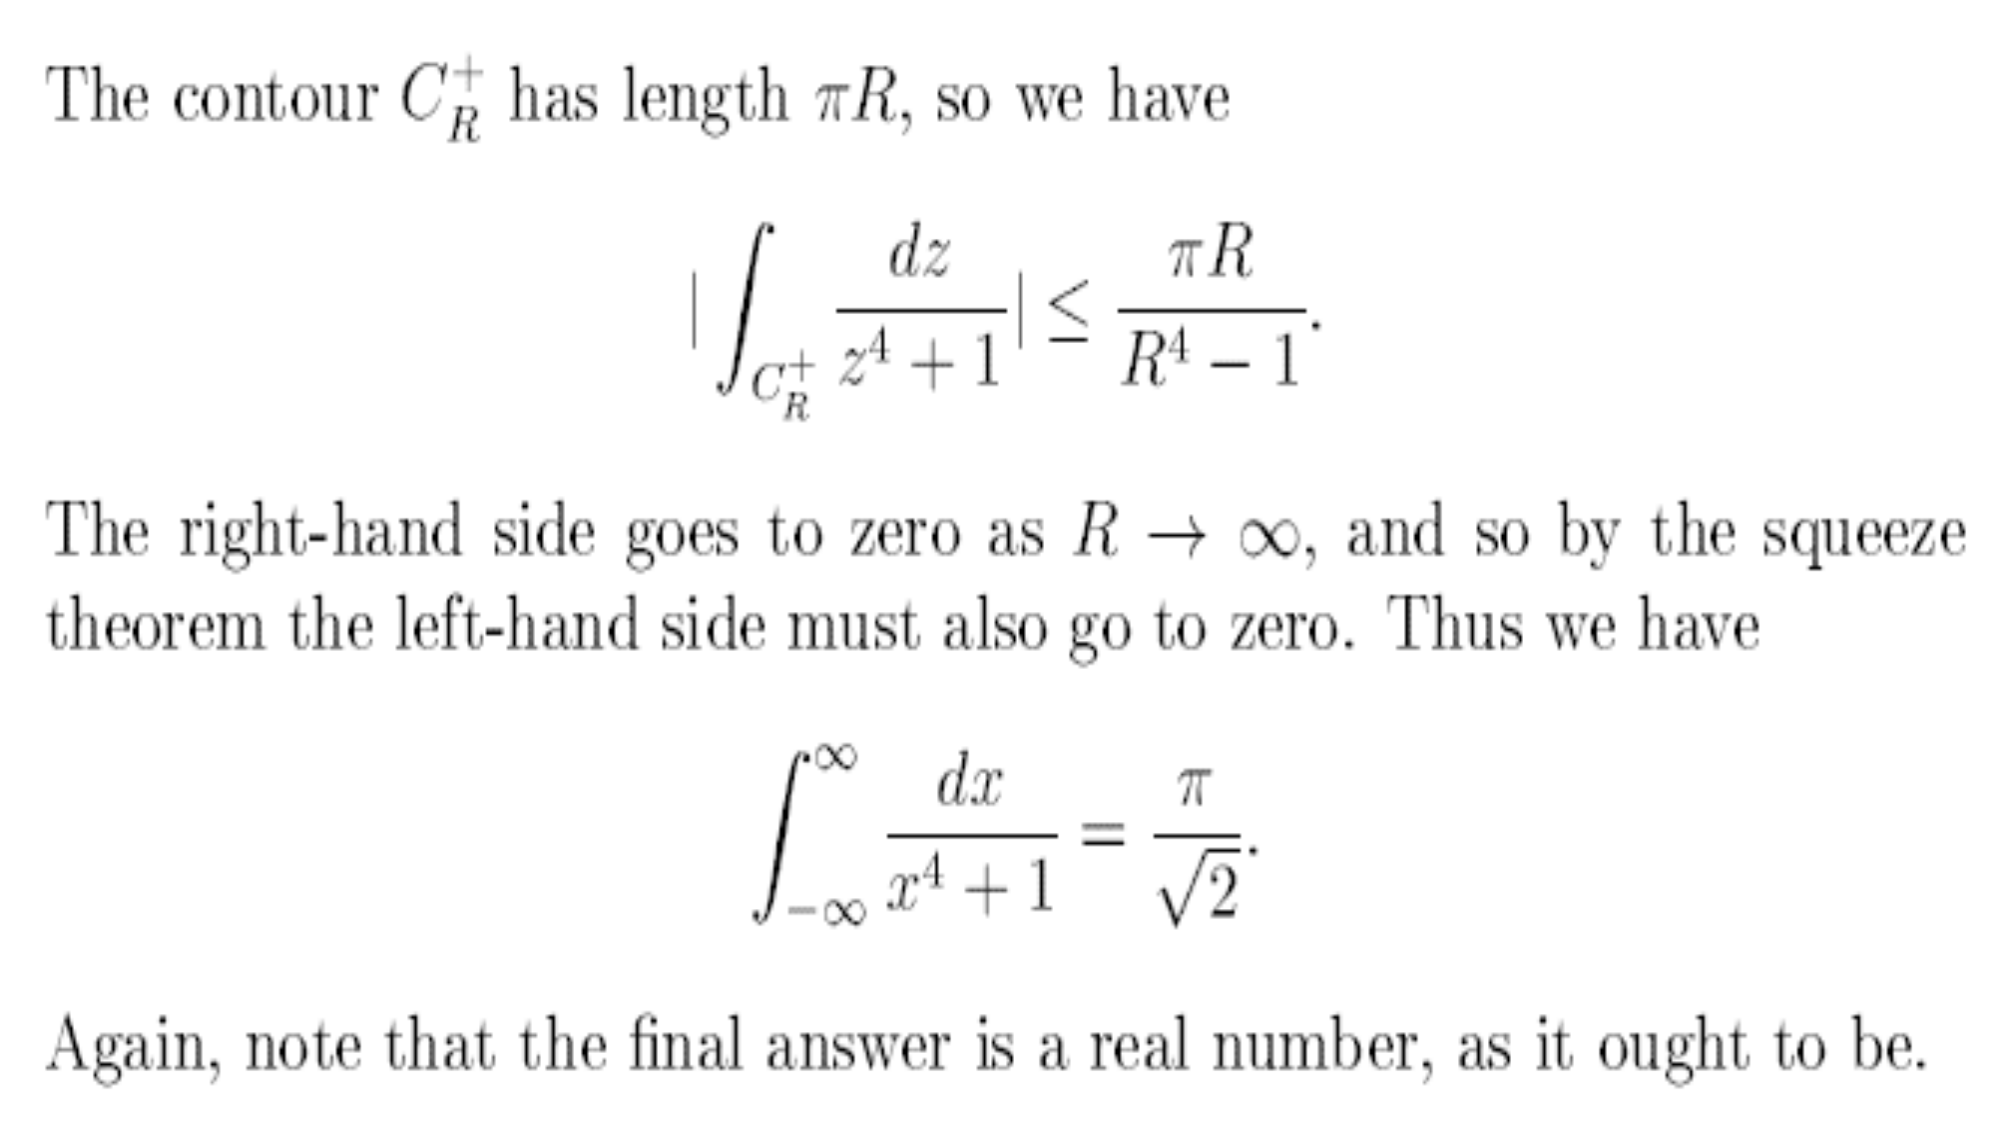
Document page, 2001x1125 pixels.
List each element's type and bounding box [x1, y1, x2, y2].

list [20, 0, 1991, 1125]
